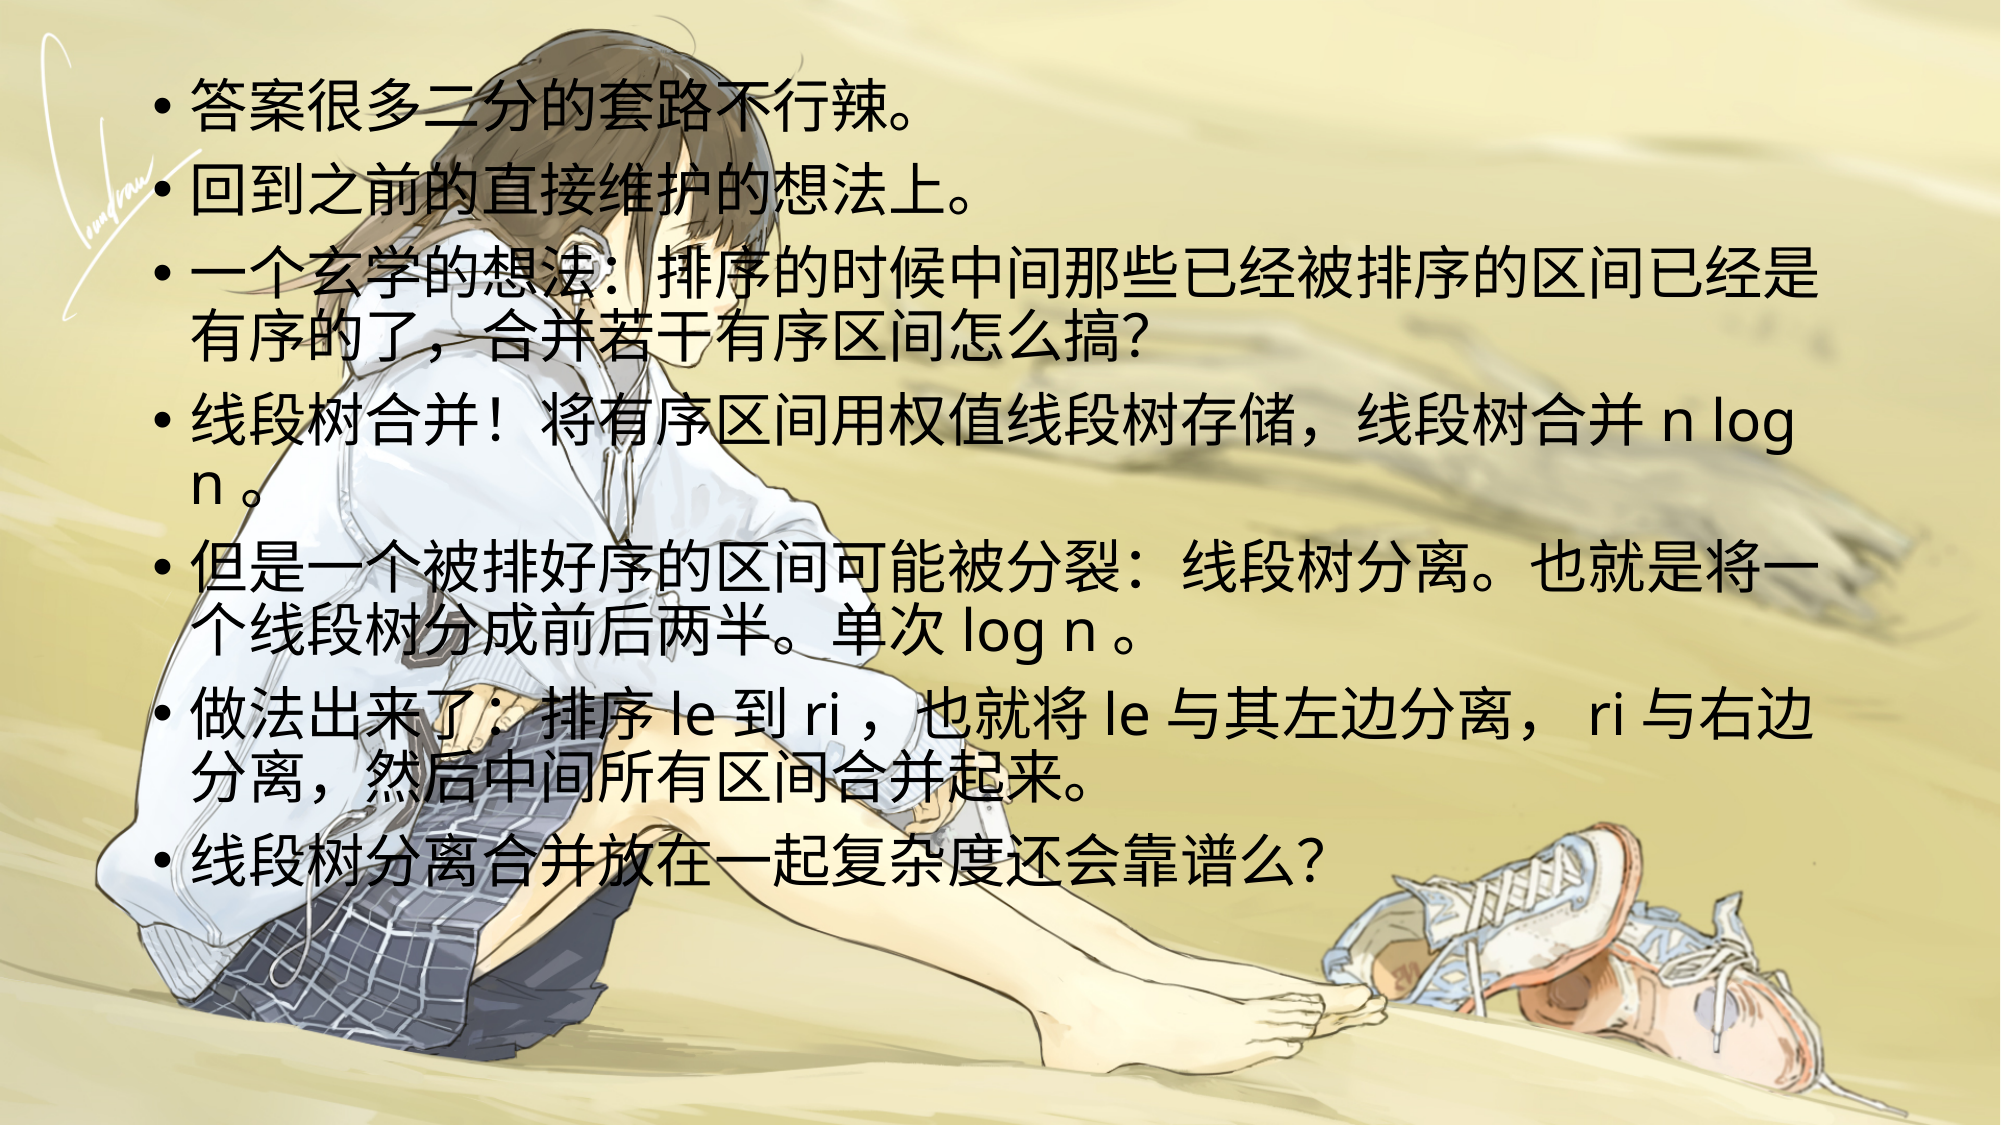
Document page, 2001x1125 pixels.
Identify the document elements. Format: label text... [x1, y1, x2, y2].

picture [0, 0, 2001, 1125]
list 答案很多二分的套路不行辣。 回到之前的直接维护的想法上。 一个玄学的想法：排序的时候中间那些已经被排序的区间已经是有序的了，合并若干有序区间怎么搞？ 线段树合并！将有序区间用权值线段树存储，线段树合并n log n。 但是一个被排好序的区间可能被分裂：线段树分离。也就是将一个线段树分成前后两半。单次log n。 做法出来了：排序le到ri，也就将le与其左边分离，ri与右边分离，然后中间所有区间合并起来。 线段树分离合并放在一起复杂度还会靠谱么？ [137, 69, 1863, 1014]
